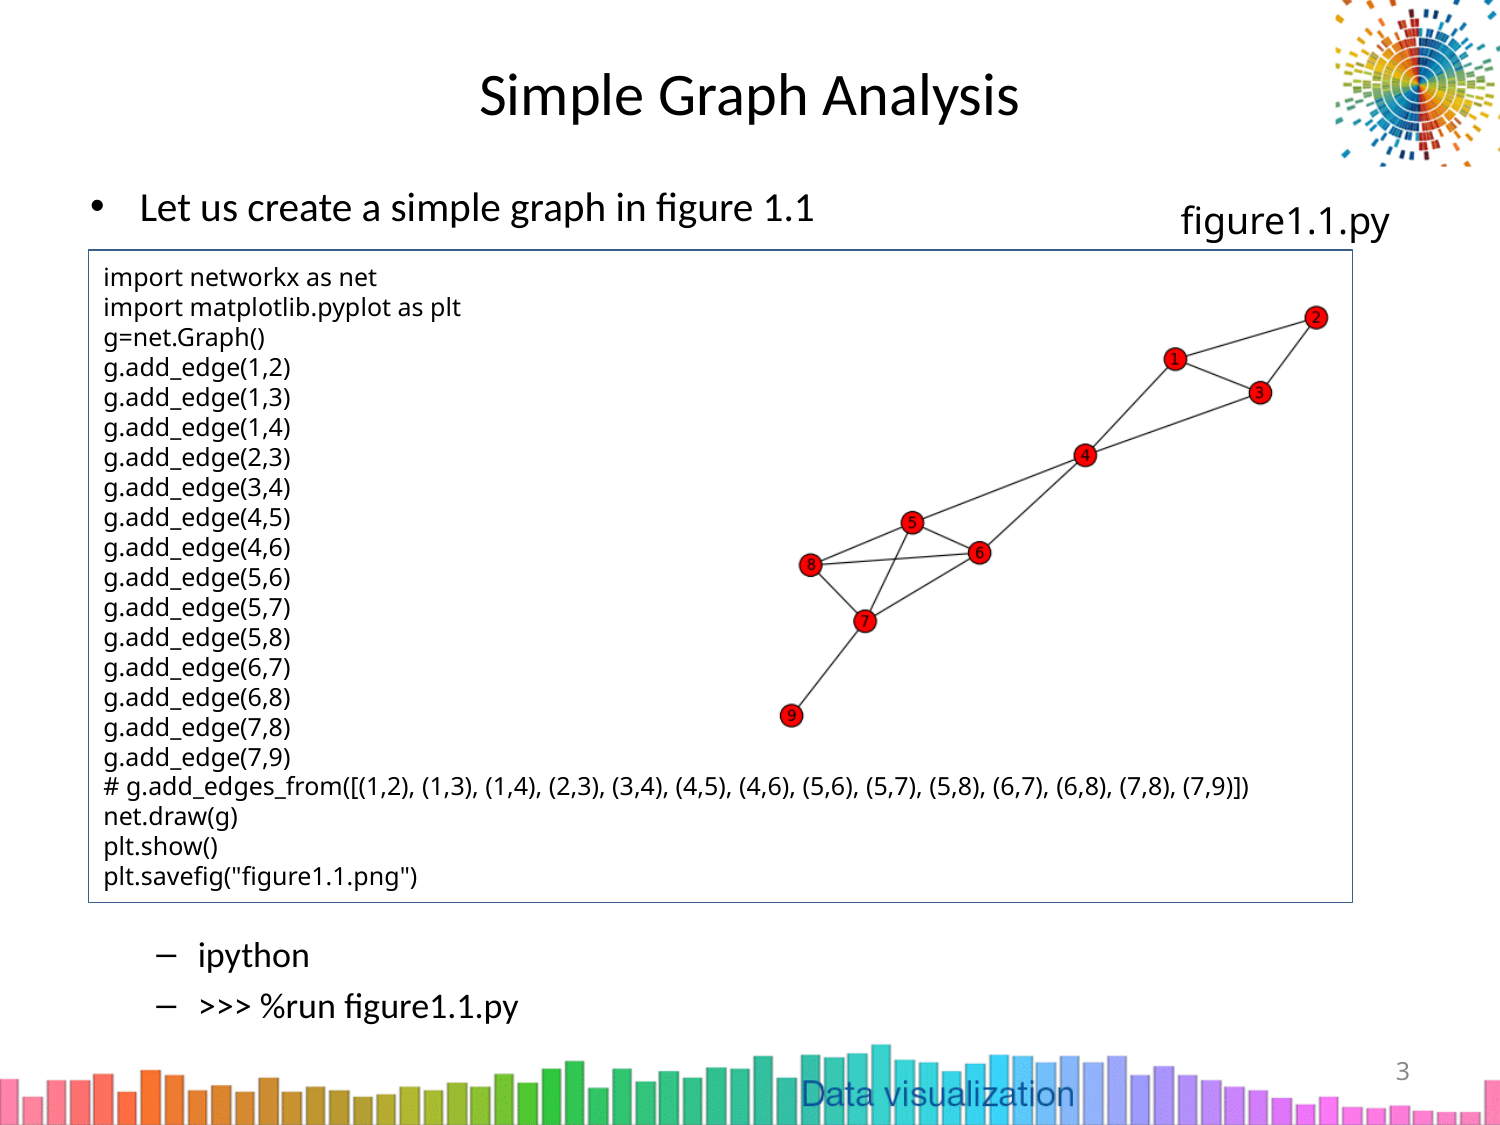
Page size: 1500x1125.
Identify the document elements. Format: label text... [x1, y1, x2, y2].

text_box import networkx as net import matplotlib.pyplot as plt g=net.Graph() g.add_edge(1,2) g.add_edge(1,3) g.add_edge(1,4) g.add_edge(2,3) g.add_edge(3,4) g.add_edge(4,5) g.add_edge(4,6) g.add_edge(5,6) g.add_edge(5,7) g.add_edge(5,8) g.add_edge(6,7) g.add_edge(6,8) g.add_edge(7,8) g.add_edge(7,9) # g.add_edges_from([(1,2), (1,3), (1,4), (2,3), (3,4), (4,5), (4,6), (5,6), (5,7), (5,8), (6,7), (6,8), (7,8), (7,9)]) net.draw(g) plt.show() plt.savefig("figure1.1.png") [86, 248, 1355, 905]
text_box figure1.1.py [1165, 189, 1405, 250]
slide_number 3 [1074, 1042, 1425, 1103]
picture [0, 0, 1500, 1125]
title Simple Graph Analysis [75, 45, 1425, 138]
list Let us create a simple graph in figure 1.1 ipython >>> %run figure1.1.py [75, 172, 1425, 1035]
